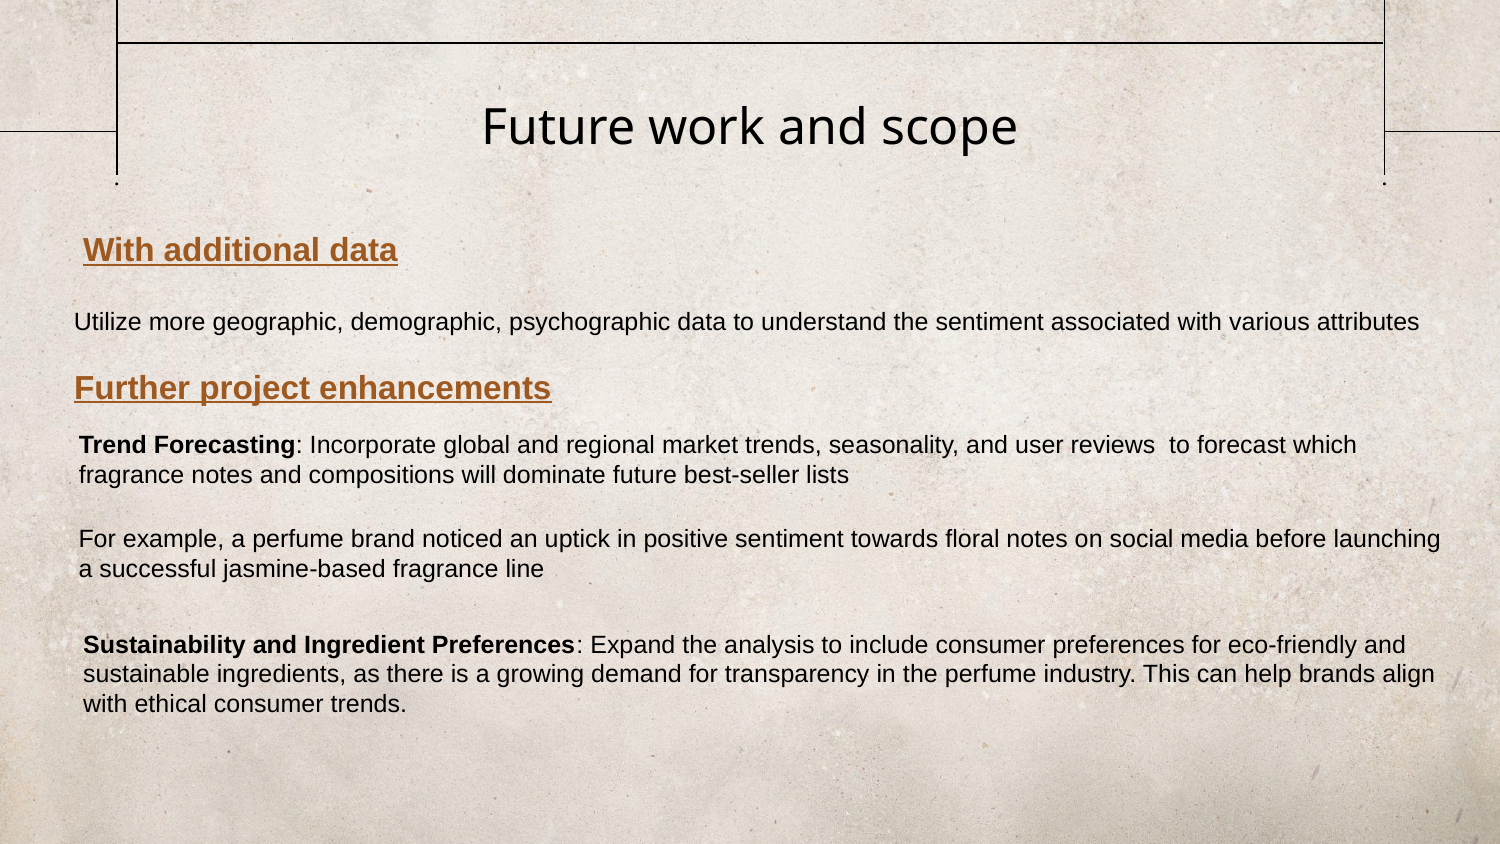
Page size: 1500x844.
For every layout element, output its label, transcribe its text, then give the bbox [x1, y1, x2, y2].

text_box With additional data [68, 213, 640, 275]
list Trend Forecasting: Incorporate global and regional market trends, seasonality, and user reviews to forecast which fragrance notes and compositions will dominate future best-seller lists [63, 414, 1462, 507]
title Future work and scope [51, 79, 1449, 174]
text_box For example, a perfume brand noticed an uptick in positive sentiment towards floral notes on social media before launching a successful jasmine-based fragrance line [63, 507, 1471, 598]
text_box Utilize more geographic, demographic, psychographic data to understand the sentiment associated with various attributes [58, 290, 1466, 351]
text_box Further project enhancements [59, 351, 631, 412]
text_box Sustainability and Ingredient Preferences: Expand the analysis to include consumer preferences for eco-friendly and sustainable ingredients, as there is a growing demand for transparency in the perfume industry. This can help brands align with ethical consumer trends. [68, 613, 1466, 733]
